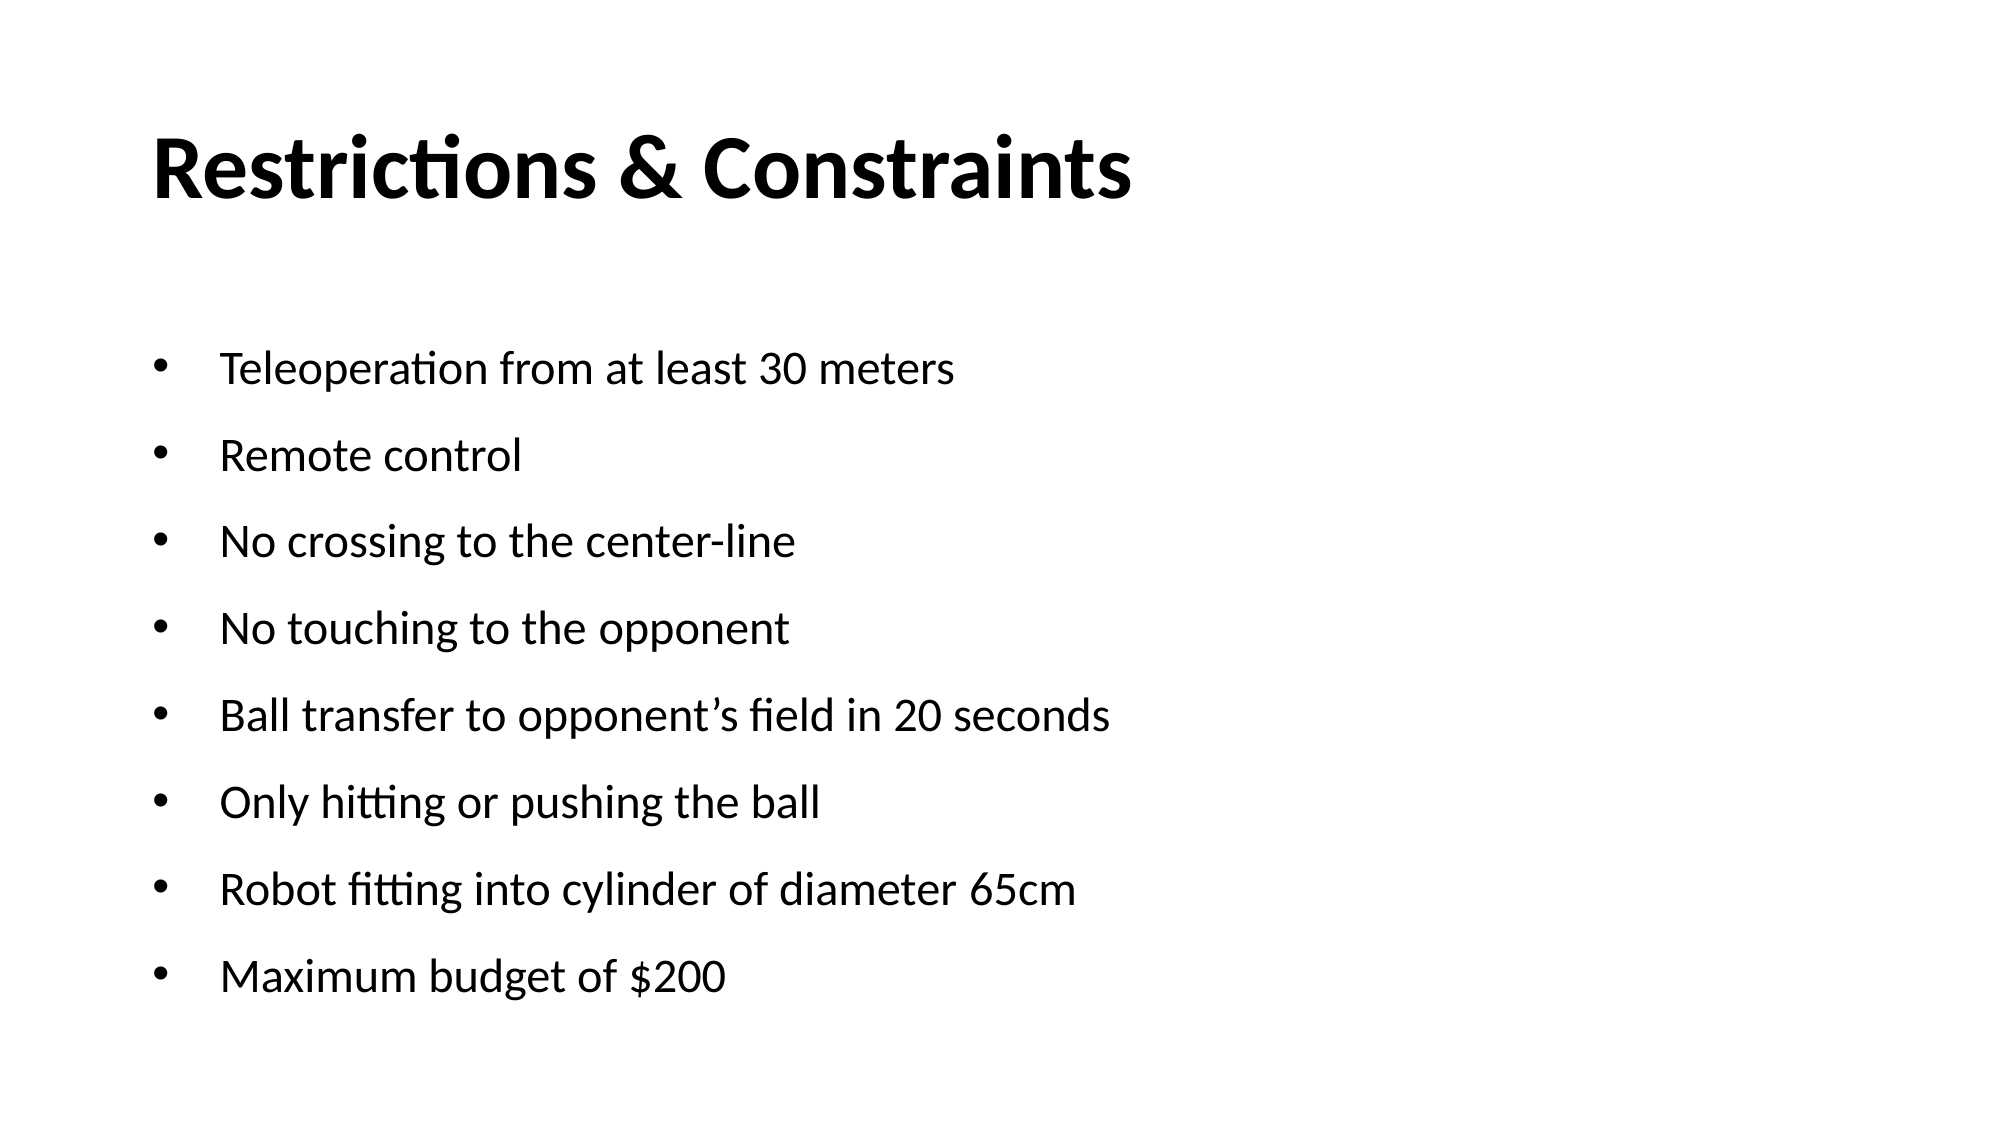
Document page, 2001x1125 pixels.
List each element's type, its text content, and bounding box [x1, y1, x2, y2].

title Restrictions & Constraints [137, 59, 1863, 278]
list Teleoperation from at least 30 meters Remote control No crossing to the center-line No touching to the opponent Ball transfer to opponent’s field in 20 seconds Only hitting or pushing the ball Robot fitting into cylinder of diameter 65cm Maximum budget of $200 [137, 299, 1863, 1014]
